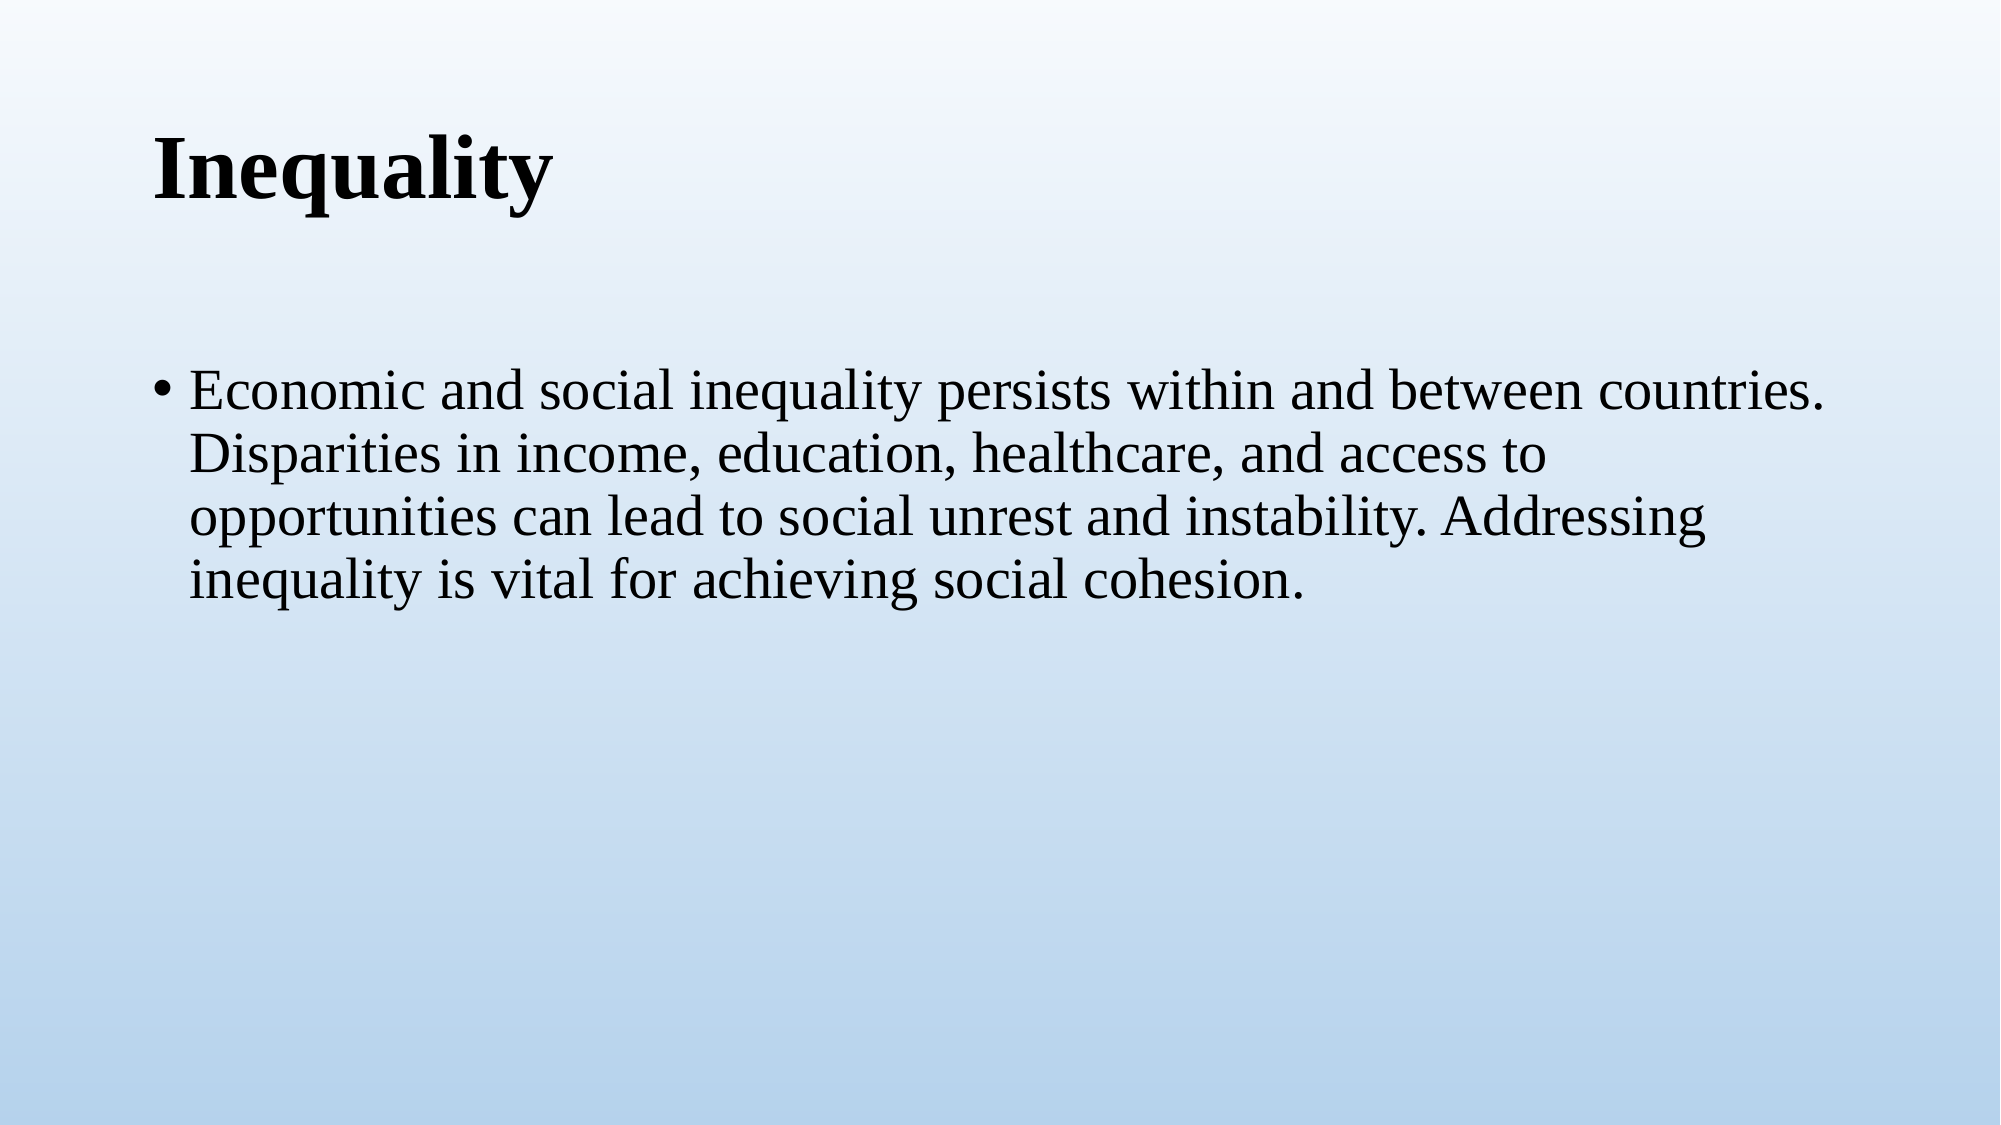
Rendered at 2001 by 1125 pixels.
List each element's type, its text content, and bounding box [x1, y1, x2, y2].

title Inequality [137, 59, 1863, 278]
list Economic and social inequality persists within and between countries. Disparities in income, education, healthcare, and access to opportunities can lead to social unrest and instability. Addressing inequality is vital for achieving social cohesion. [137, 351, 1863, 1014]
